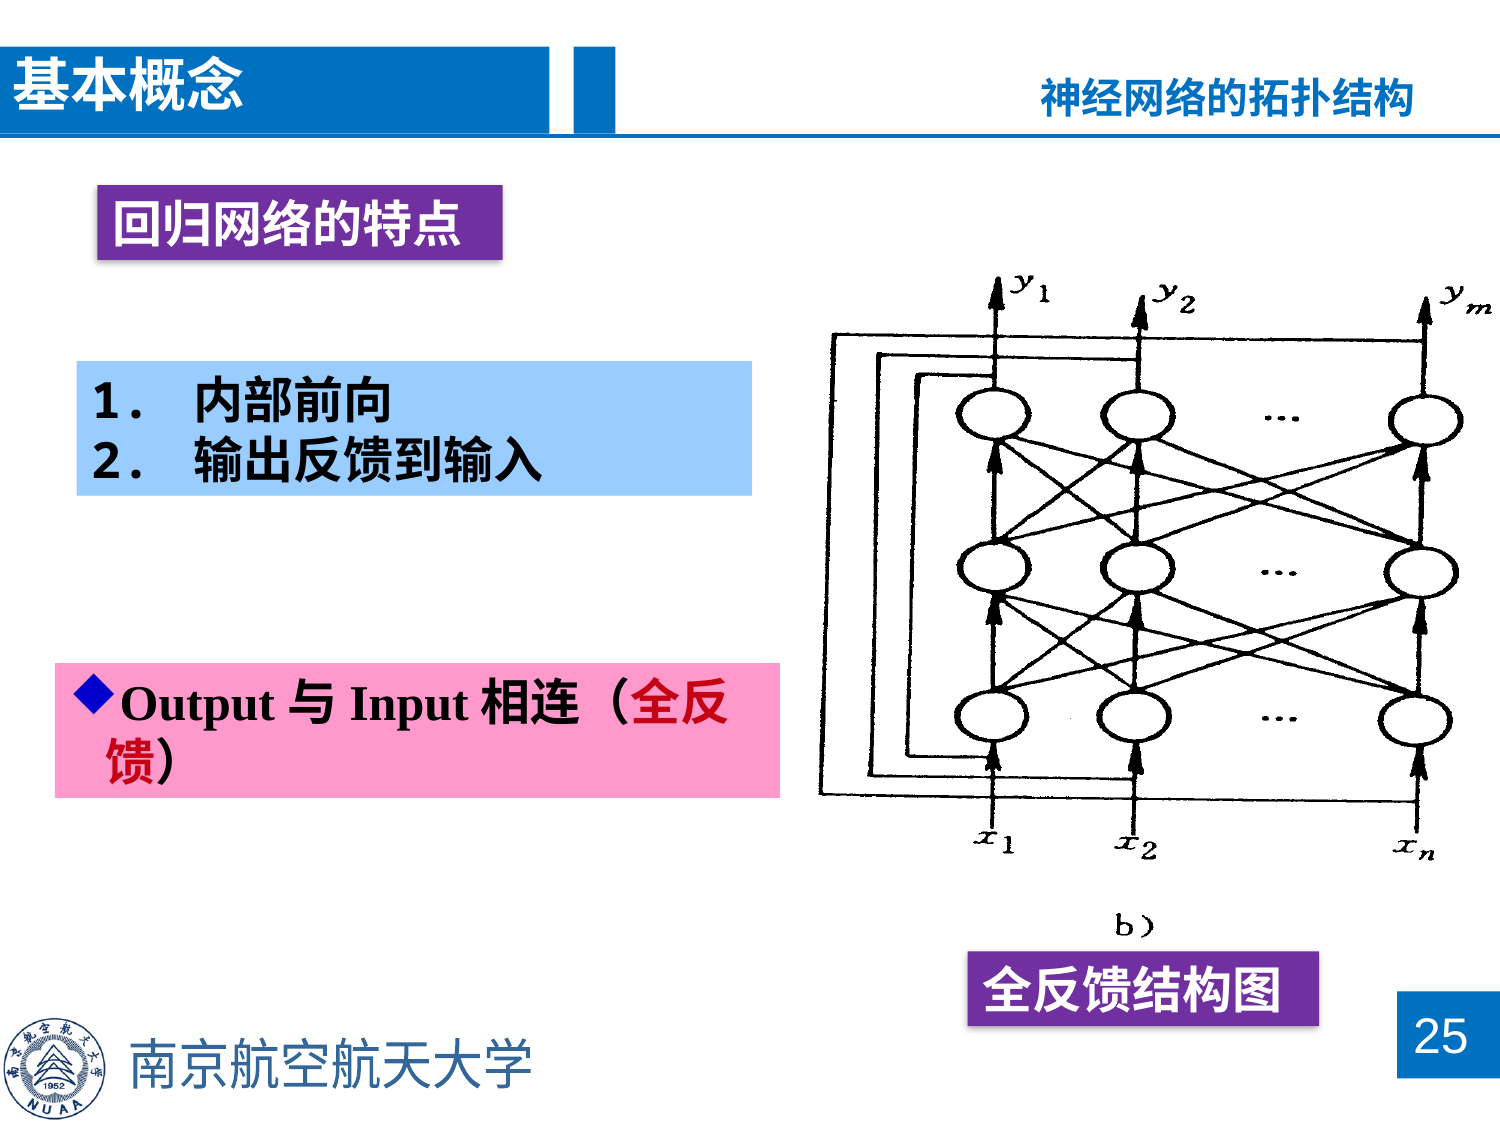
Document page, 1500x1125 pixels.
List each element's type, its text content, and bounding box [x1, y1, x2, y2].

picture [0, 1012, 111, 1125]
picture [780, 255, 1500, 954]
text_box 全反馈结构图 [967, 961, 1320, 1027]
text_box 基本概念 [0, 40, 264, 126]
text_box 神经网络的拓扑结构 [673, 64, 1431, 130]
text_box 回归网络的特点 [97, 185, 503, 260]
text_box 1. 内部前向 2. 输出反馈到输入 [76, 361, 753, 496]
text_box Output与Input相连（全反馈） [54, 663, 775, 798]
